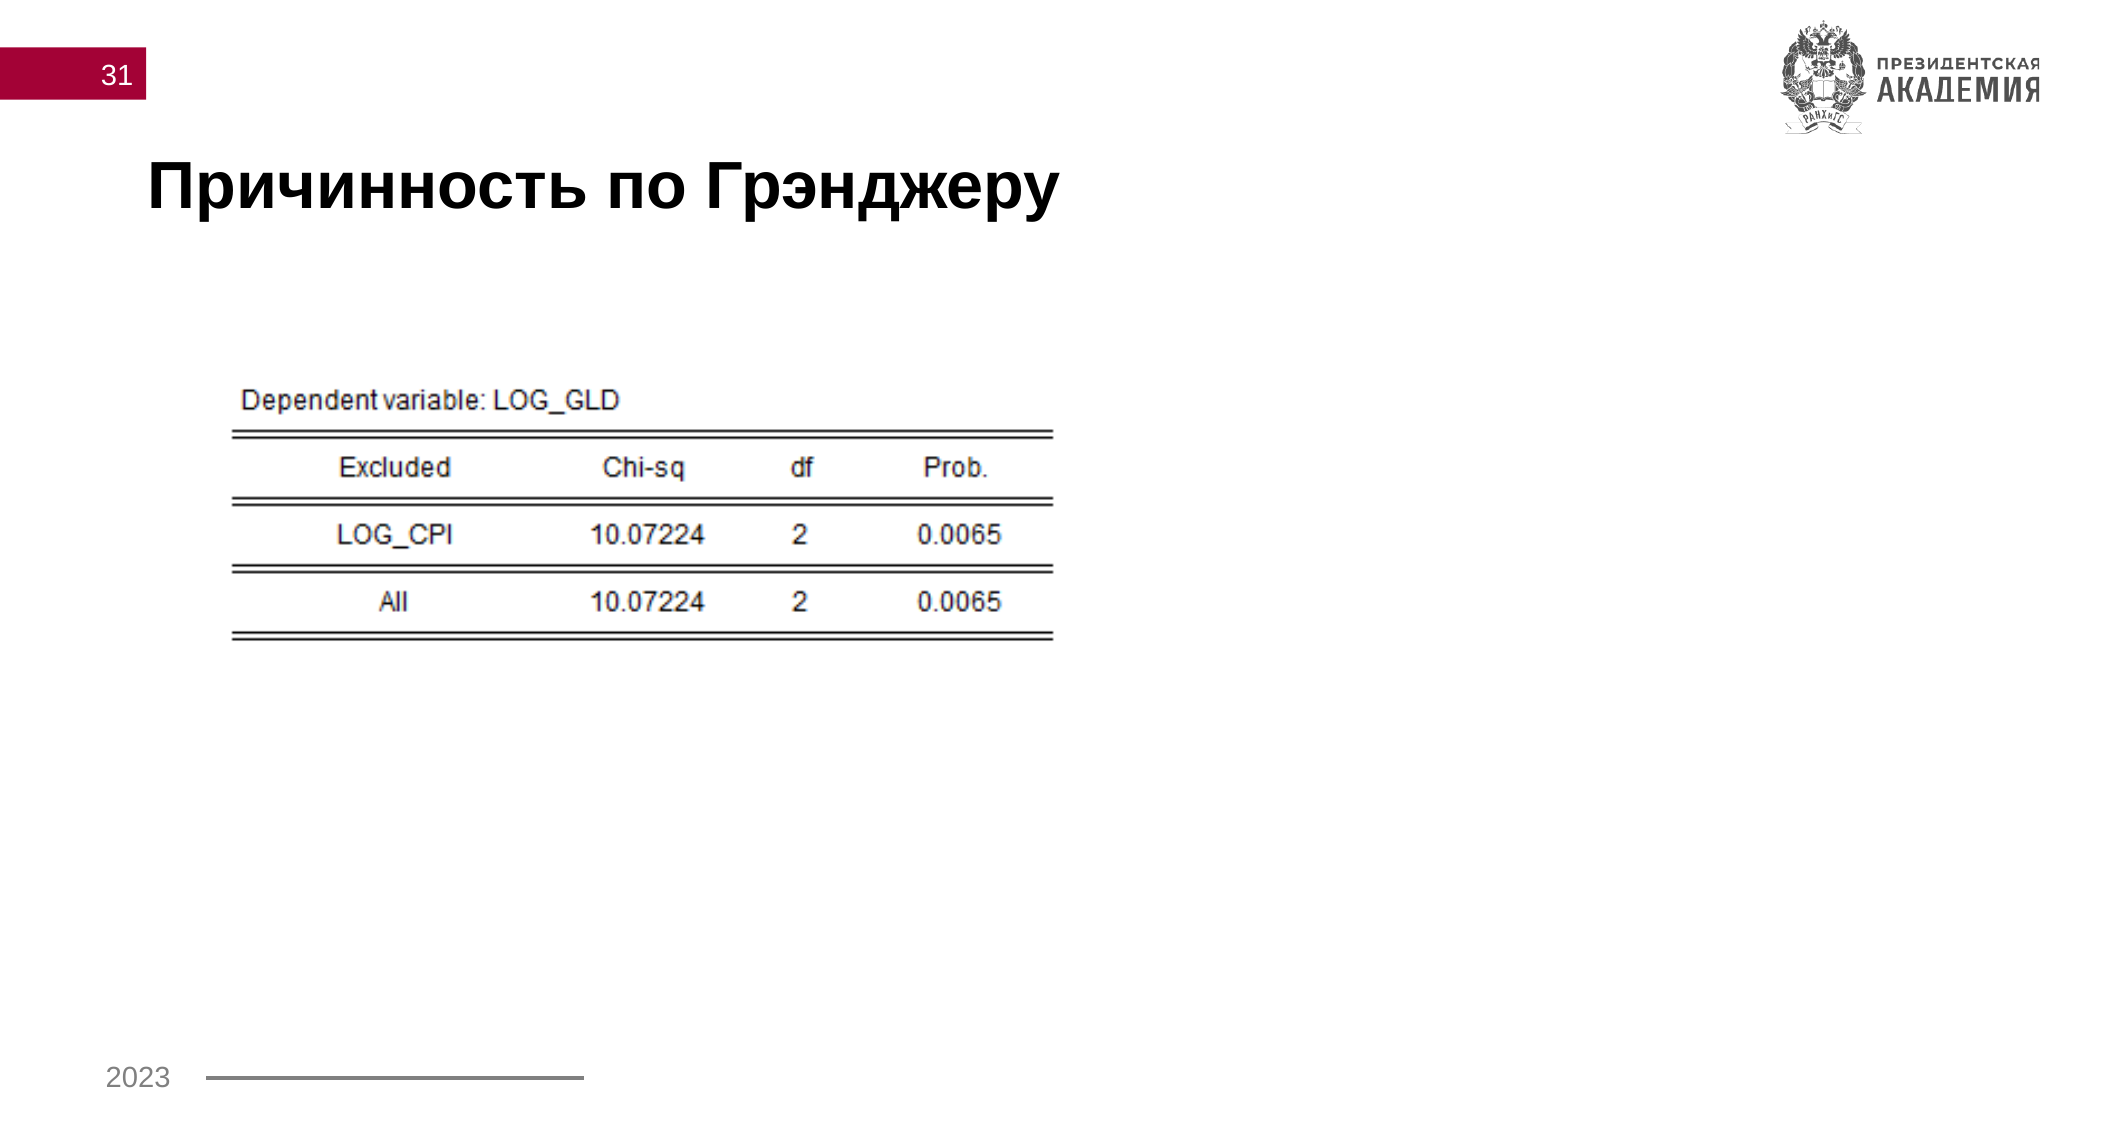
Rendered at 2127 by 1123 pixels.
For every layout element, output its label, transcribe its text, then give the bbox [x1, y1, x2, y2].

picture [1780, 20, 2040, 134]
title Причинность по Грэнджеру [147, 150, 1567, 239]
picture [226, 361, 1076, 650]
slide_number 31 [0, 43, 149, 104]
